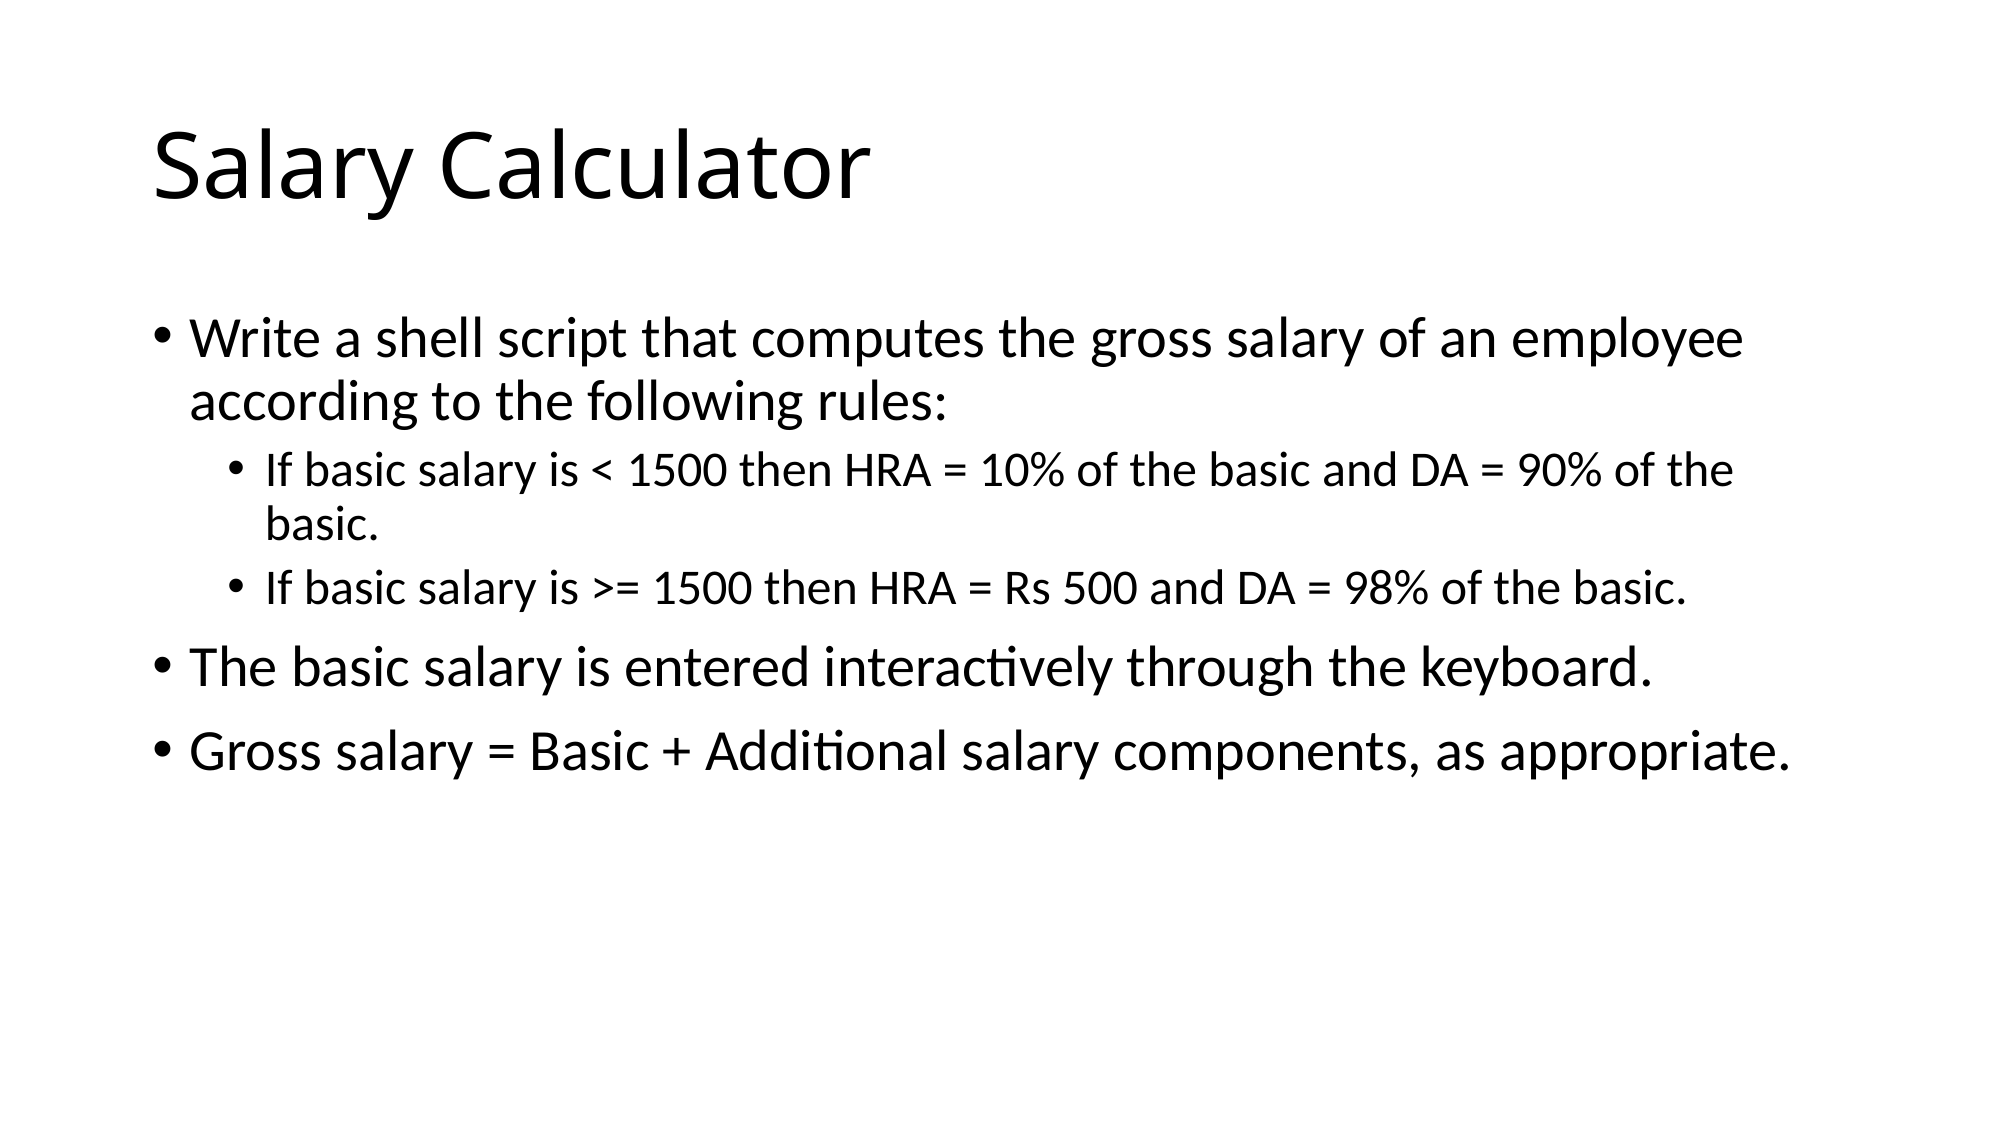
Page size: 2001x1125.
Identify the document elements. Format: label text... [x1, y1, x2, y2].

title Salary Calculator [137, 59, 1863, 278]
list Write a shell script that computes the gross salary of an employee according to the following rules: If basic salary is < 1500 then HRA = 10% of the basic and DA = 90% of the basic. If basic salary is >= 1500 then HRA = Rs 500 and DA = 98% of the basic. The basic salary is entered interactively through the keyboard. Gross salary = Basic + Additional salary components, as appropriate. [137, 299, 1863, 1014]
